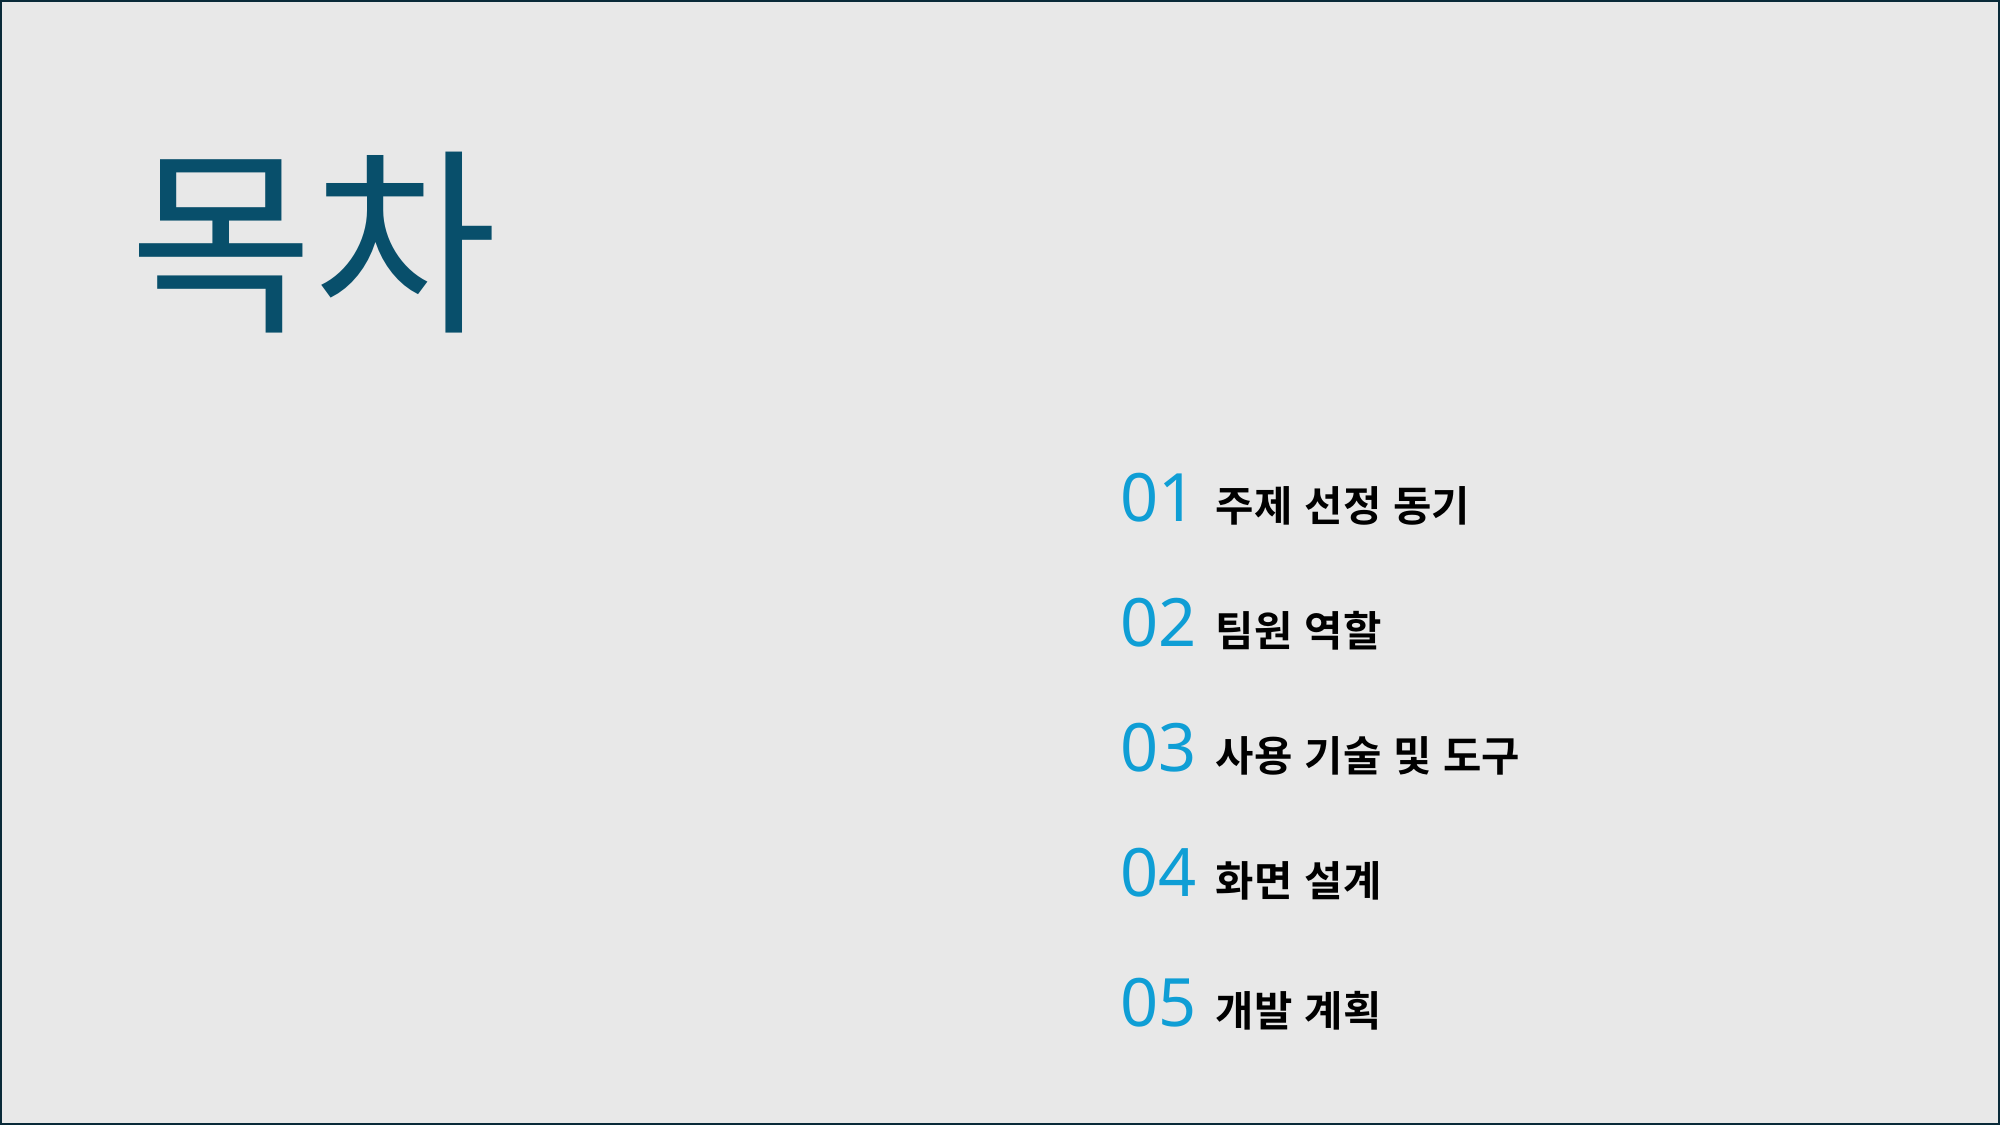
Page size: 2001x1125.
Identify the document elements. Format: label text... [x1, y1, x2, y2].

text_box 목차 [114, 110, 781, 365]
text_box 01 주제 선정 동기 02 팀원 역할 03 사용 기술 및 도구 04 화면 설계 05 개발 계획 [1105, 447, 2000, 1093]
text_box [0, 0, 2000, 1125]
